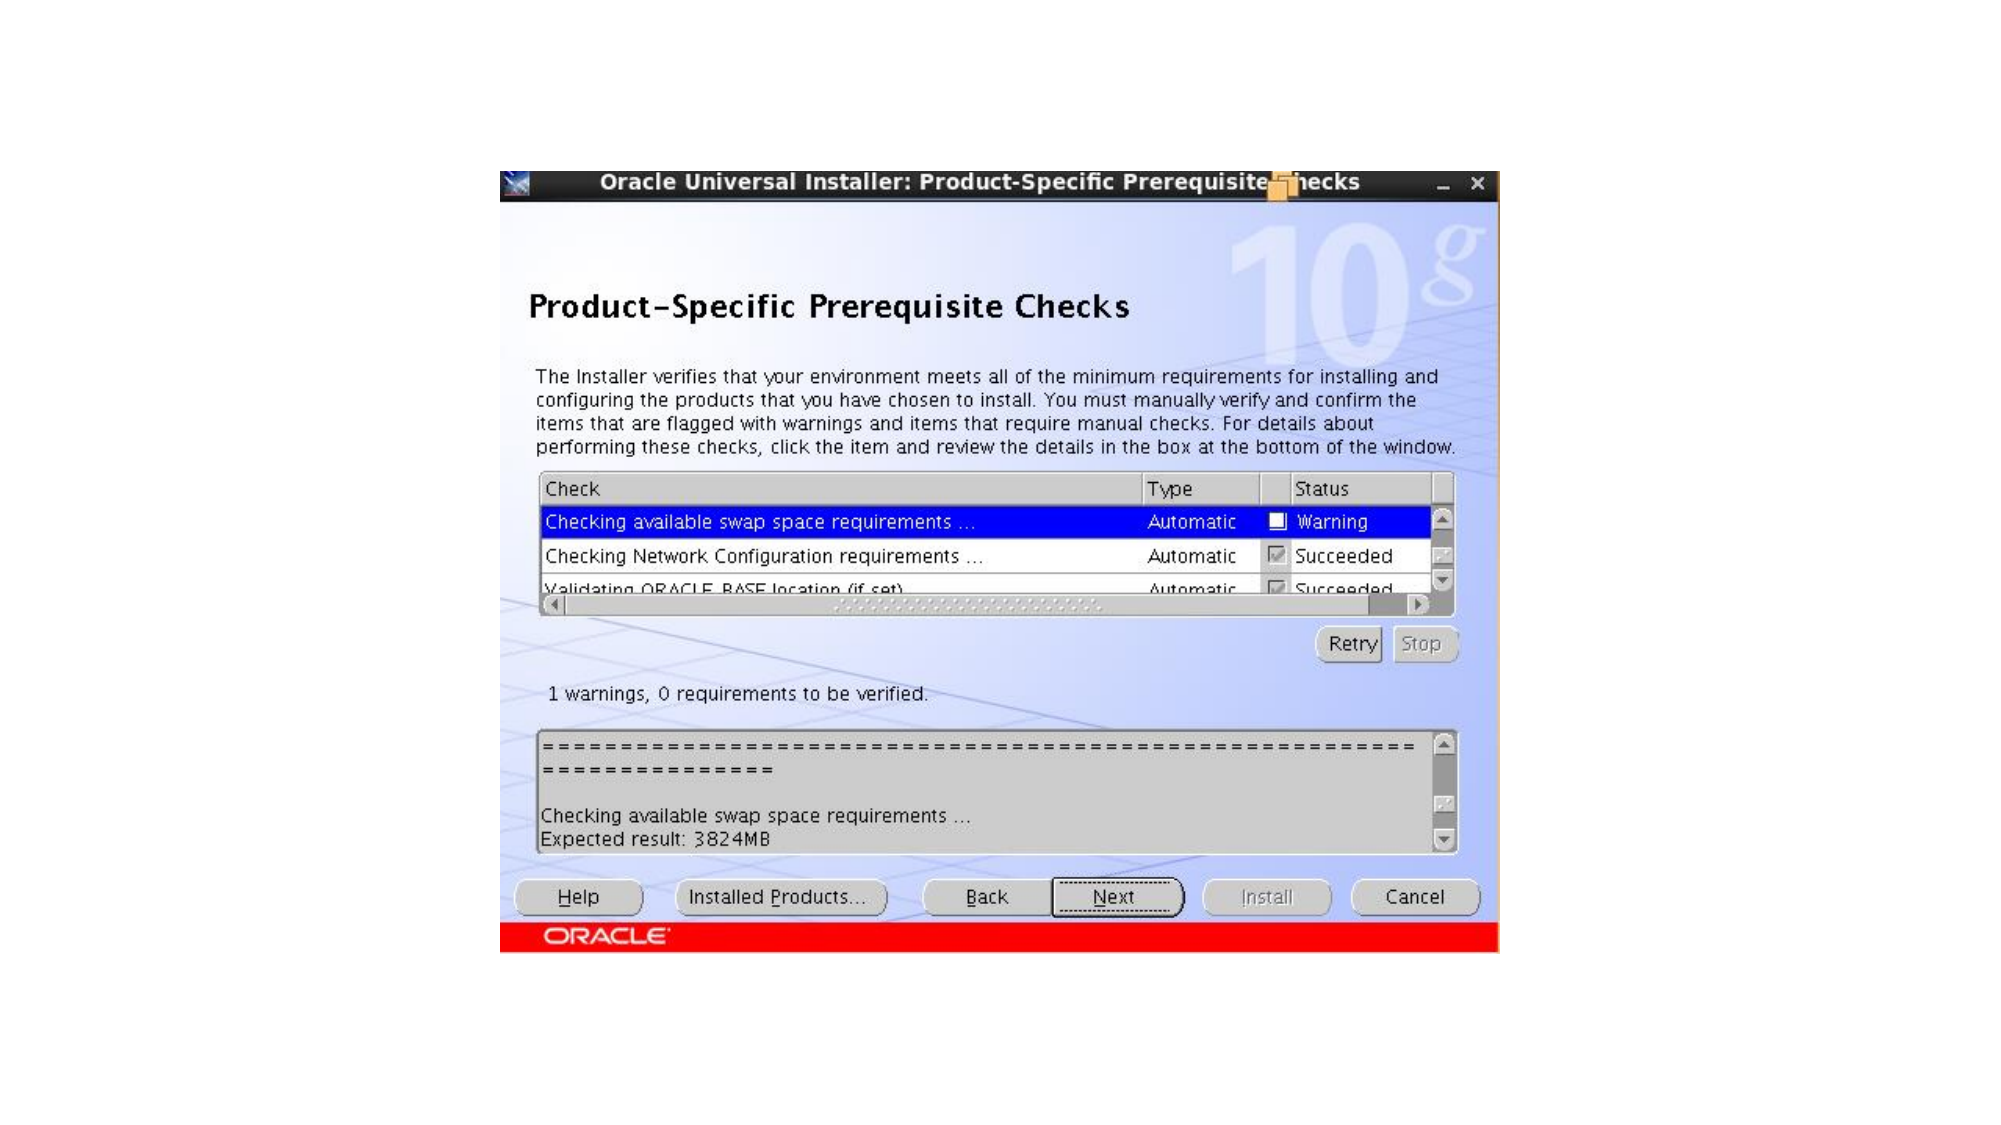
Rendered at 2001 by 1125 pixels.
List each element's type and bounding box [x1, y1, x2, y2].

picture [500, 171, 1500, 954]
